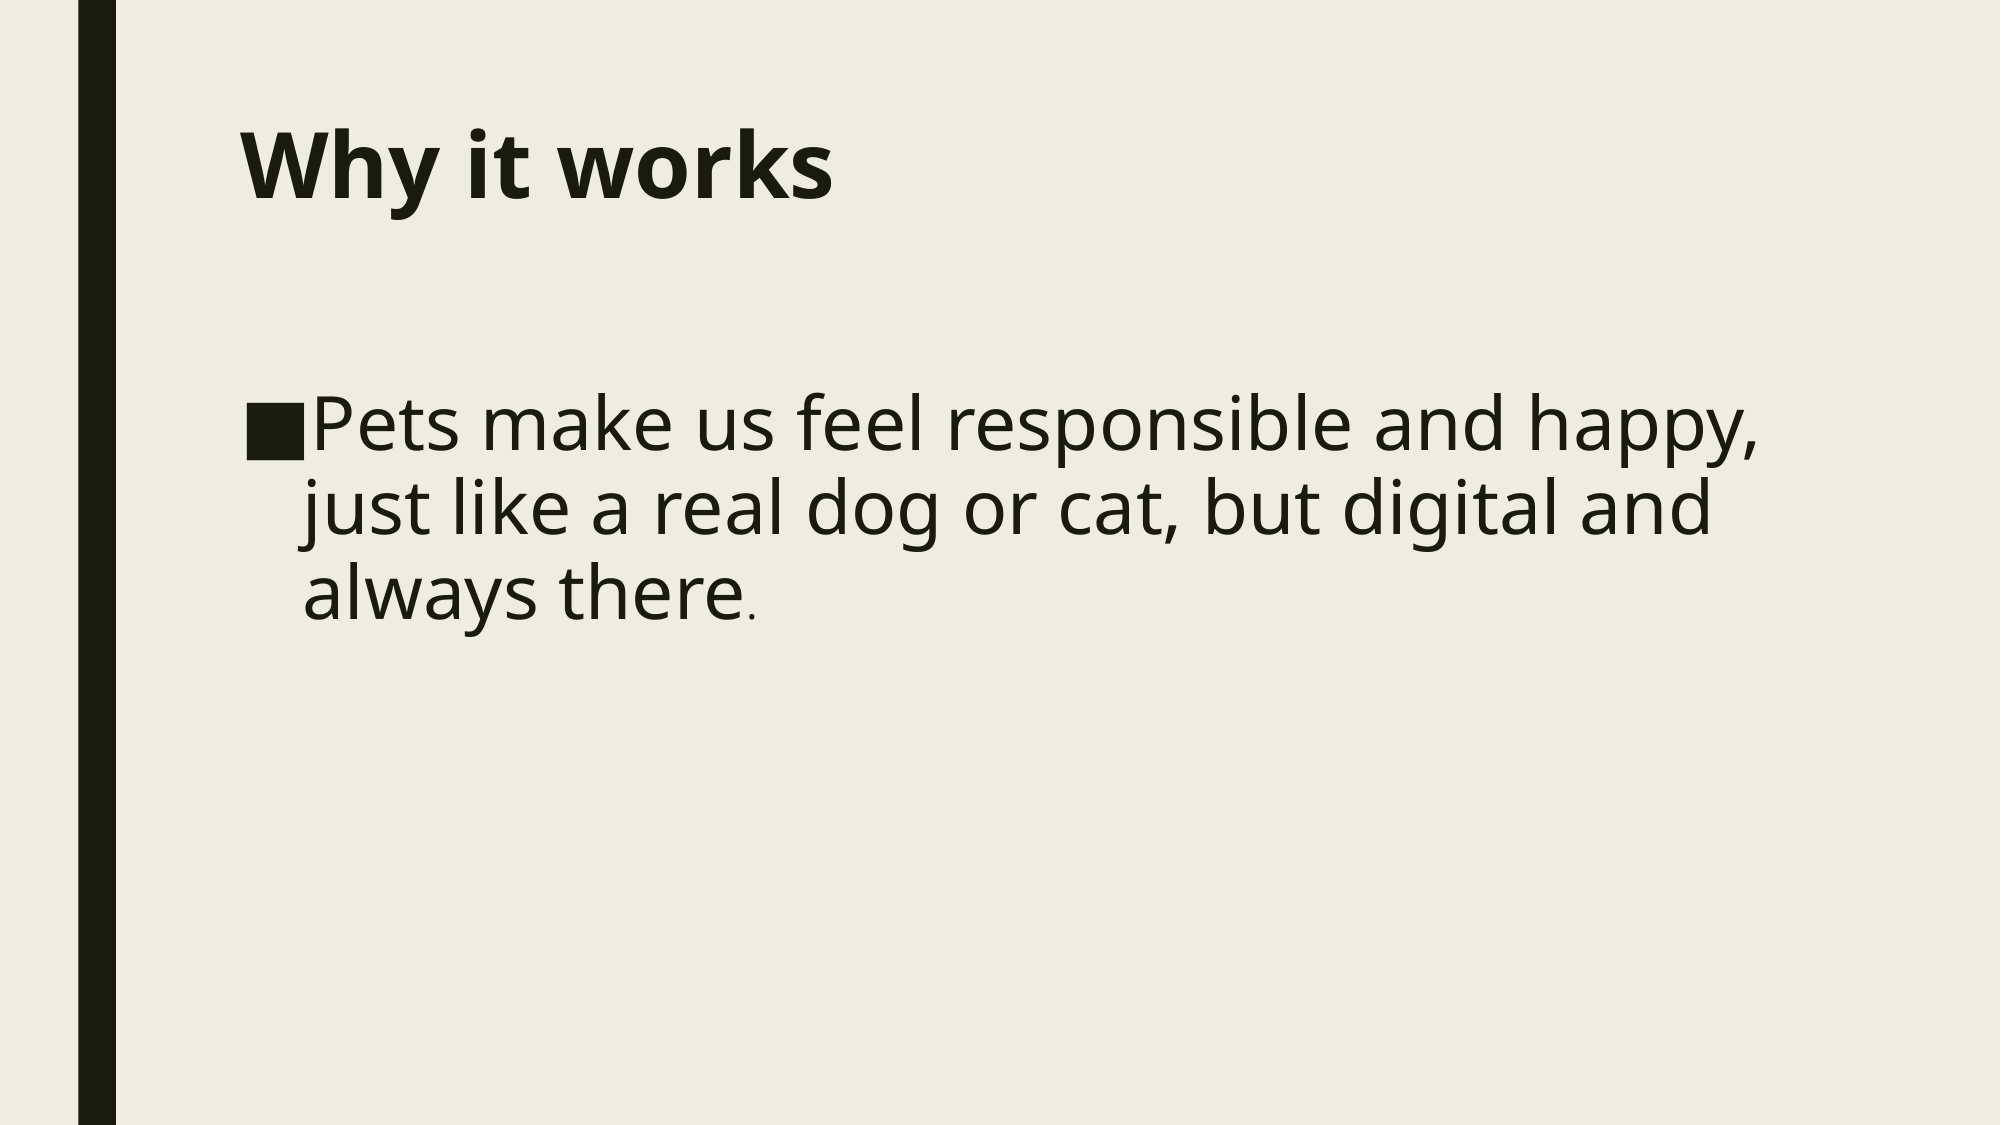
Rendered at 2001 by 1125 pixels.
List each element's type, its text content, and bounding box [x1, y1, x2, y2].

list Pets make us feel responsible and happy, just like a real dog or cat, but digital and always there. [225, 375, 1800, 963]
title Why it works [225, 112, 1800, 357]
